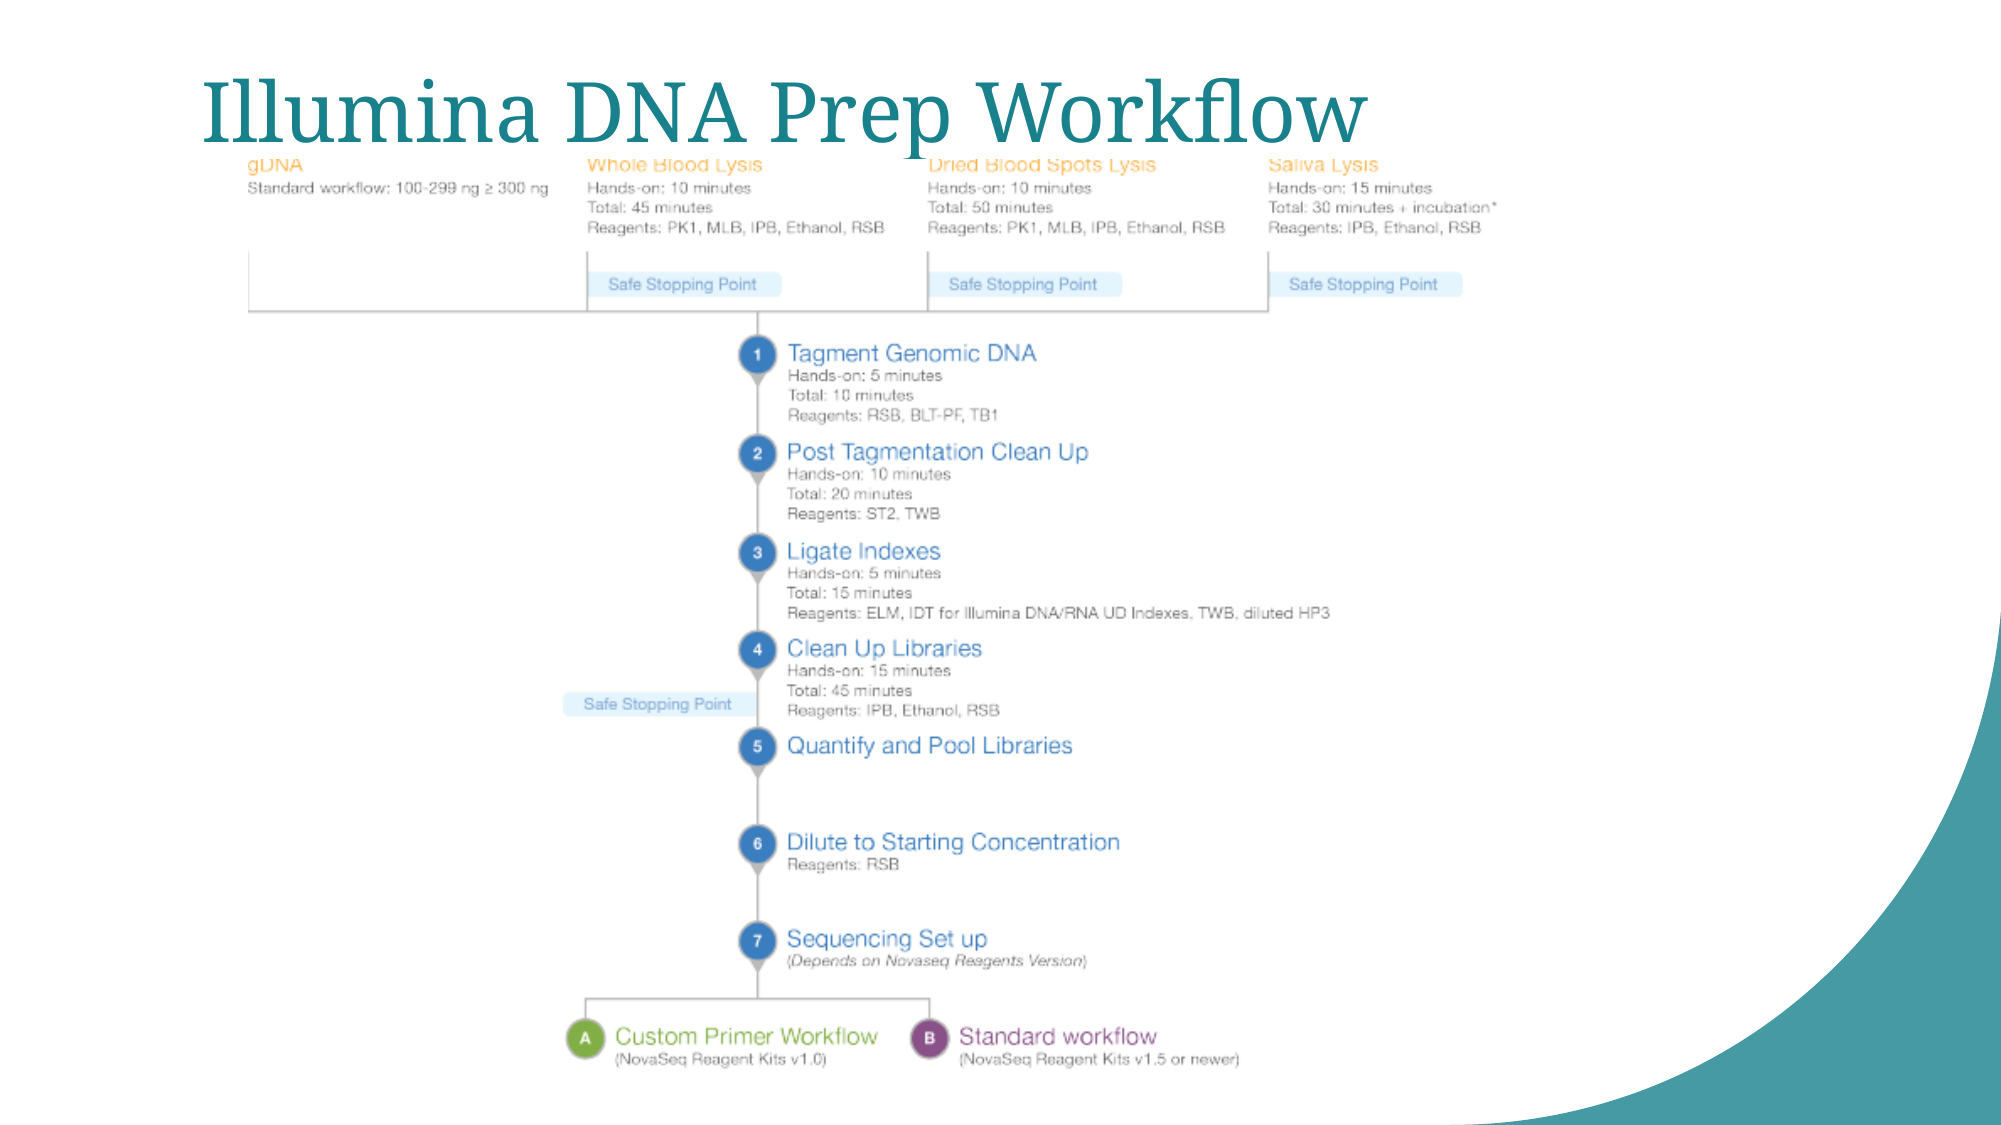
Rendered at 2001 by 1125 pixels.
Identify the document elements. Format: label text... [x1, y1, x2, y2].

picture [247, 159, 1544, 1111]
title Illumina DNA Prep Workflow [186, 0, 1814, 218]
